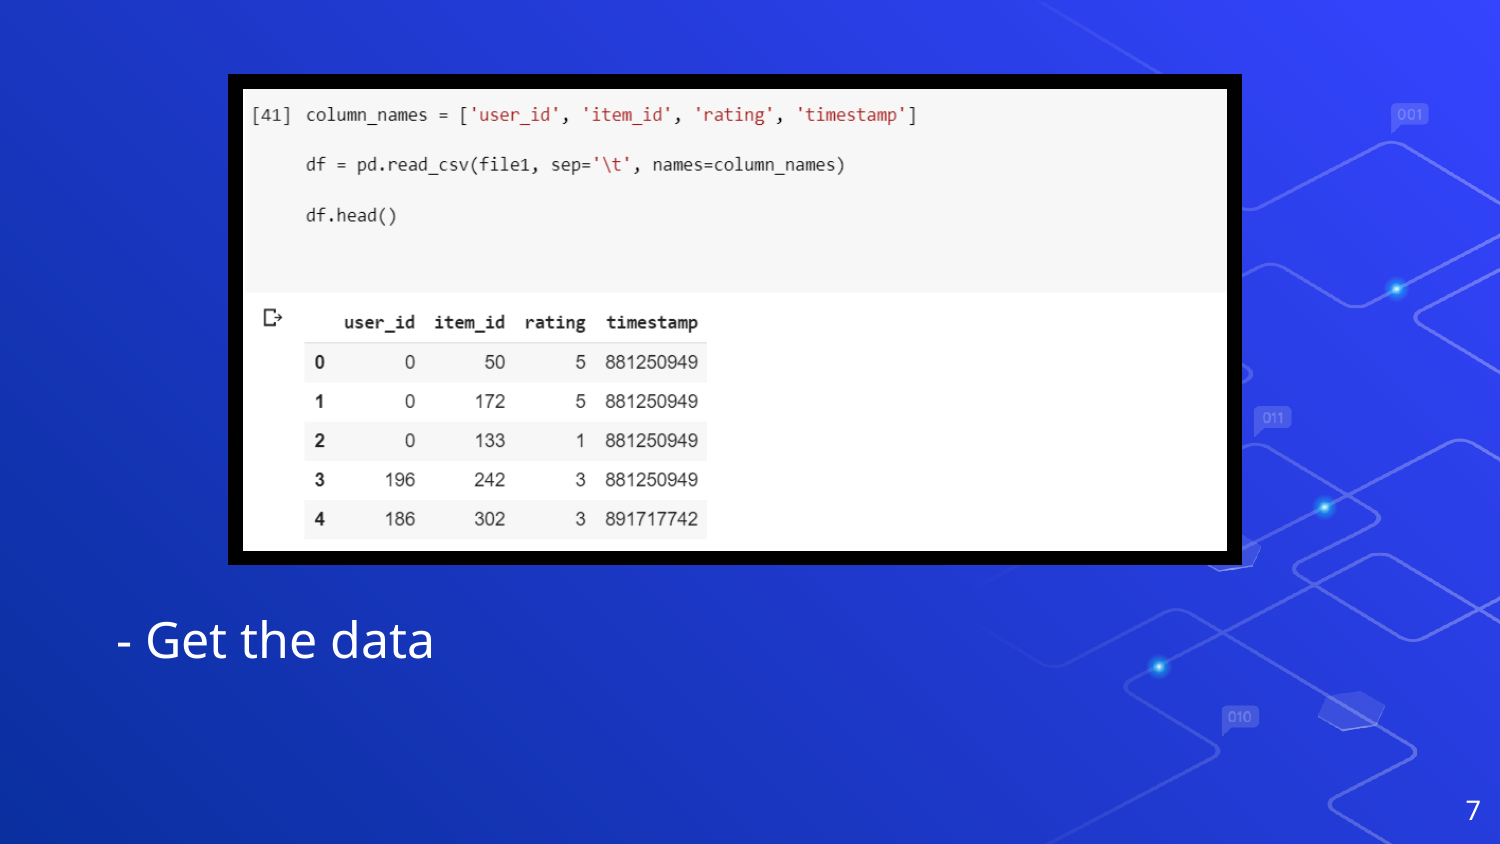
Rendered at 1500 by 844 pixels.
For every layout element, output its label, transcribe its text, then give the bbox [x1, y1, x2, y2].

text_box - Get the data [115, 599, 1089, 728]
slide_number 7 [1391, 779, 1482, 844]
picture [0, 0, 1500, 844]
